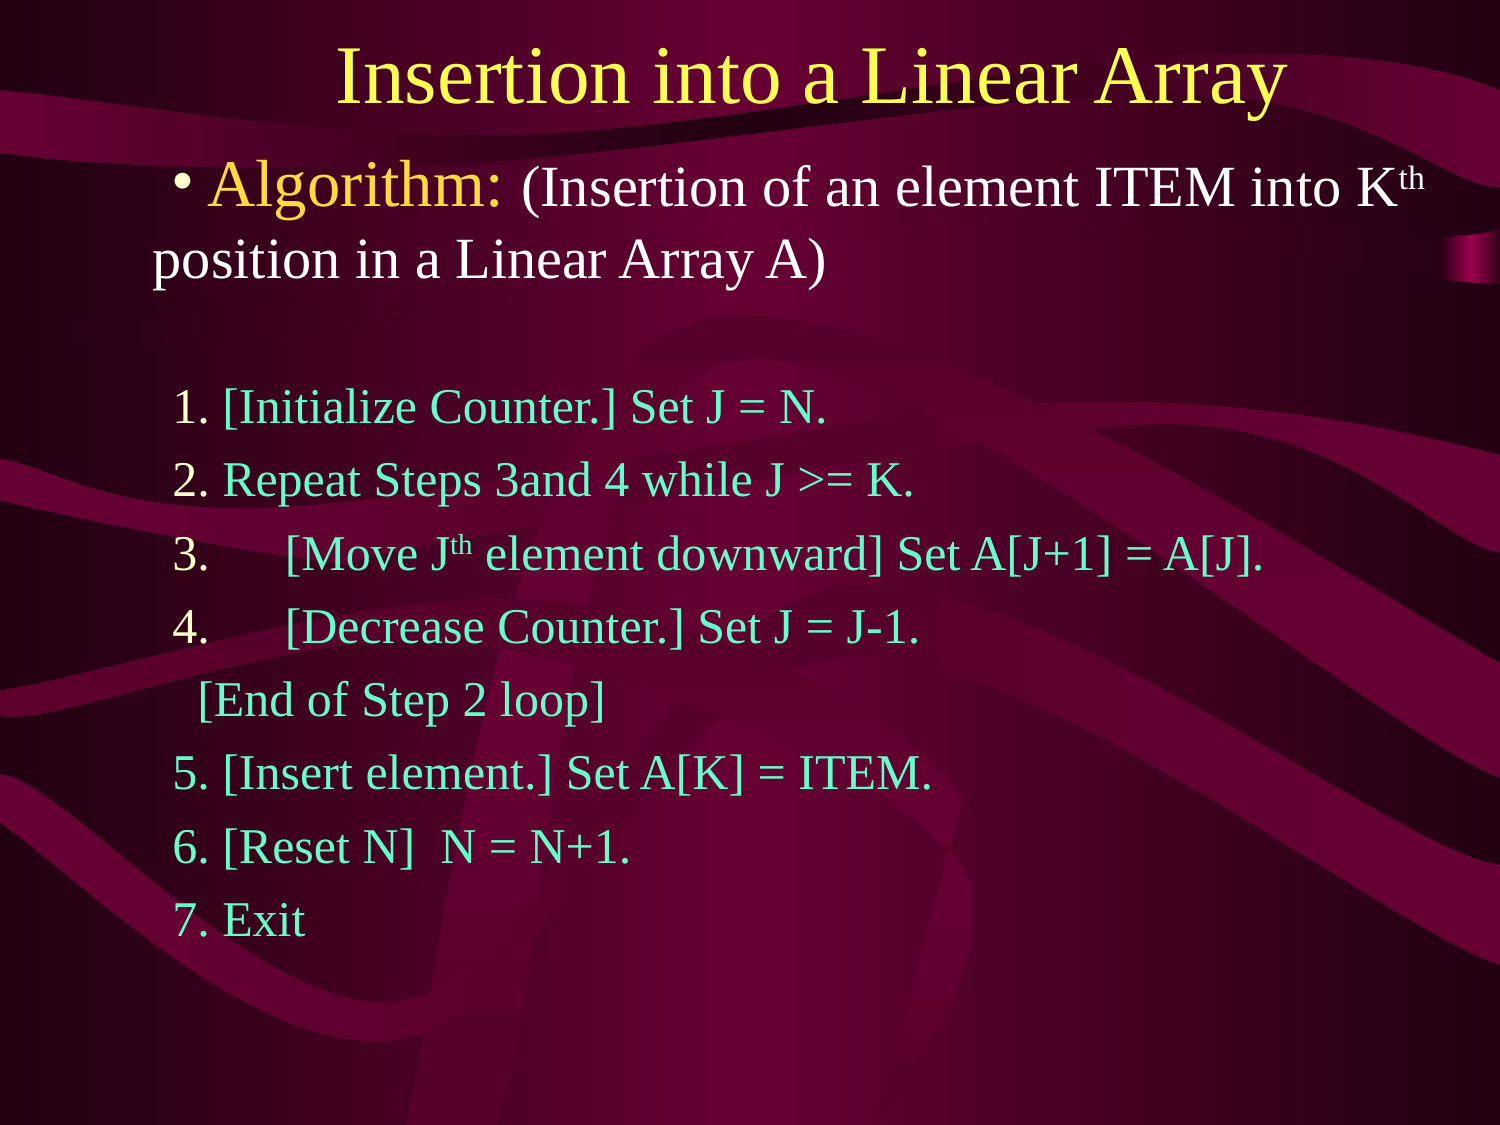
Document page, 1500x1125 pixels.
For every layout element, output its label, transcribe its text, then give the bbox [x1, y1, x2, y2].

title Insertion into a Linear Array [125, 12, 1500, 216]
list Algorithm: (Insertion of an element ITEM into Kth position in a Linear Array A) [Initialize Counter.] Set J = N. Repeat Steps 3and 4 while J >= K. [Move Jth element downward] Set A[J+1] = A[J]. [Decrease Counter.] Set J = J-1. [End of Step 2 loop] 5. [Insert element.] Set A[K] = ITEM. 6. [Reset N] N = N+1. 7. Exit [137, 125, 1463, 975]
